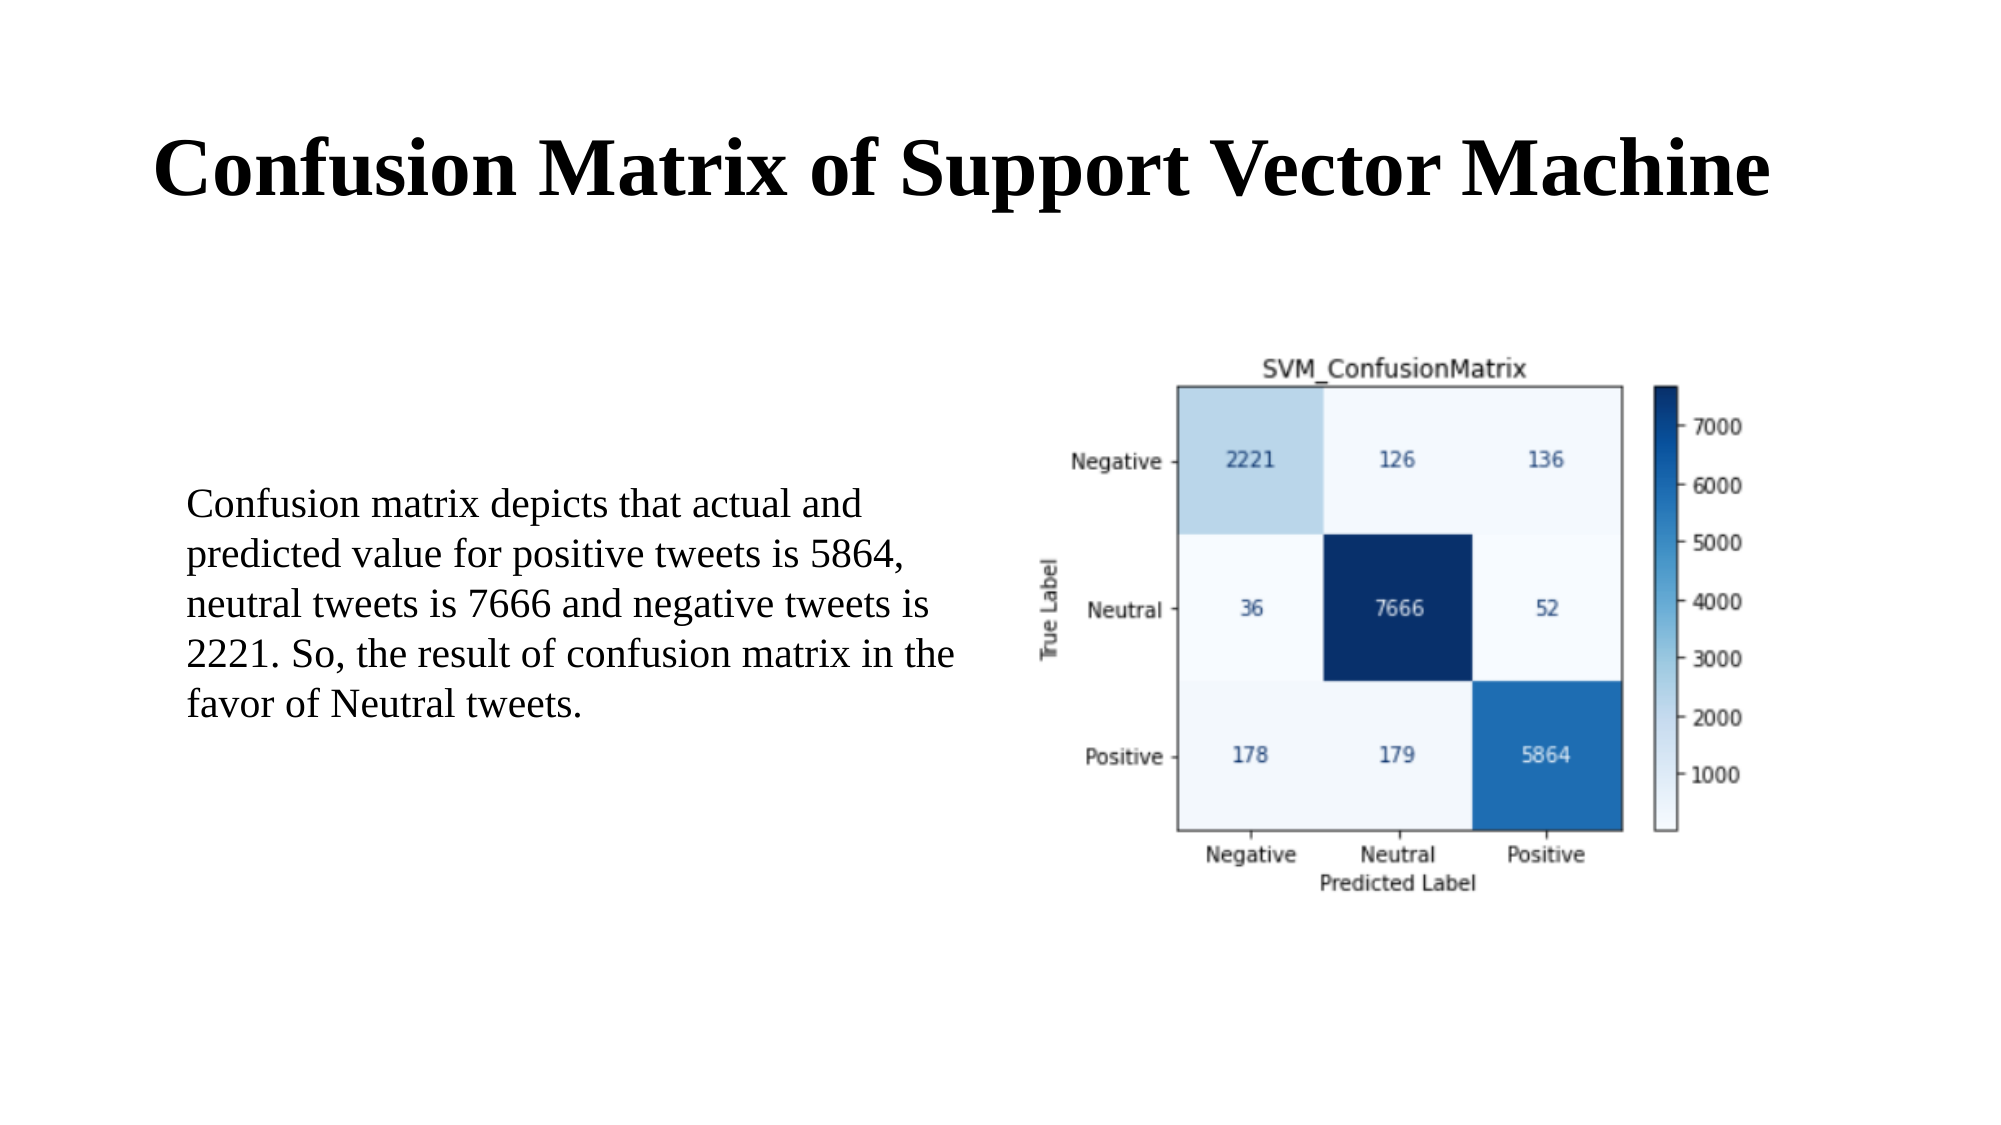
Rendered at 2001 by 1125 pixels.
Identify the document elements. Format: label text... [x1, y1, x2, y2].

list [999, 338, 1800, 935]
title Confusion Matrix of Support Vector Machine [137, 59, 1863, 278]
text_box Confusion matrix depicts that actual and predicted value for positive tweets is 5864, neutral tweets is 7666 and negative tweets is 2221. So, the result of confusion matrix in the favor of Neutral tweets. [171, 468, 999, 779]
